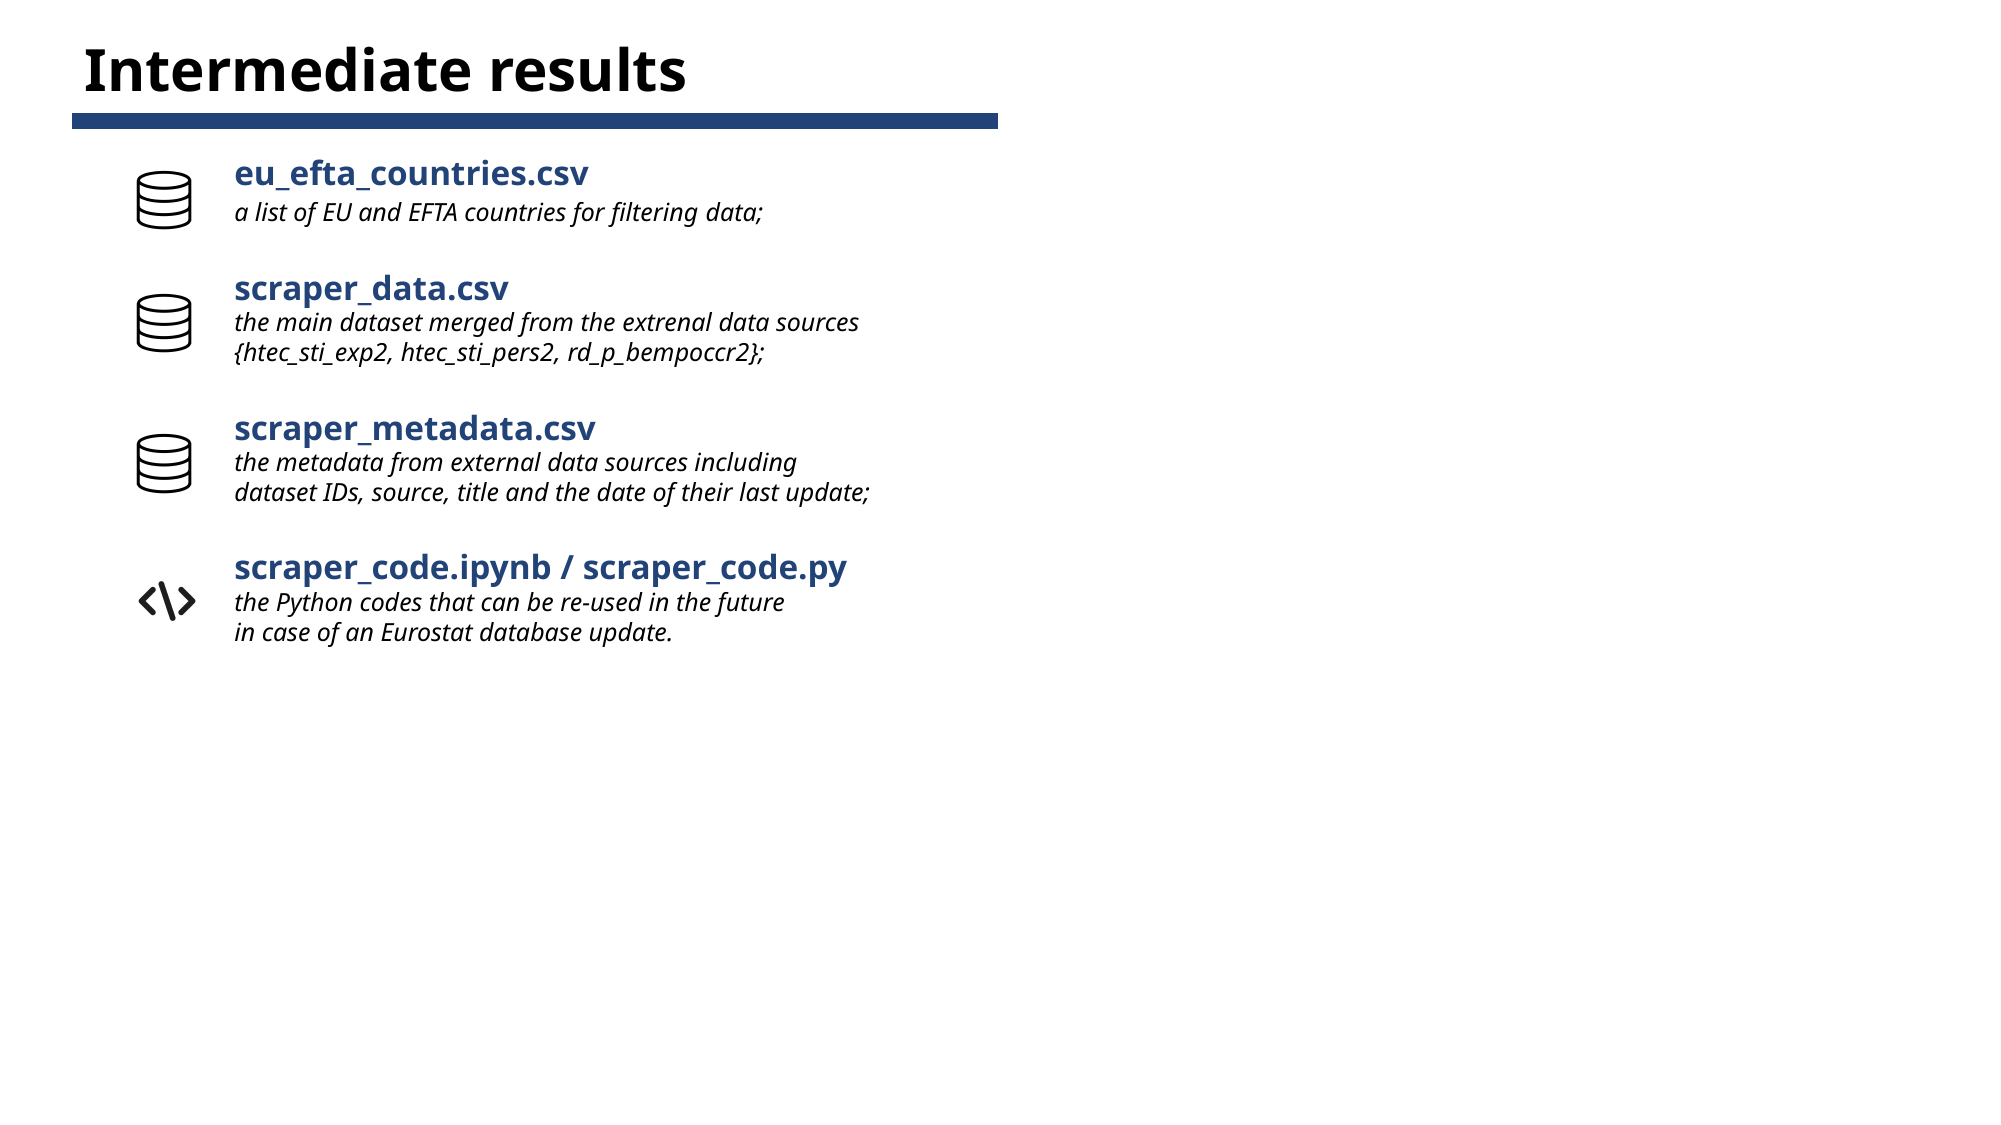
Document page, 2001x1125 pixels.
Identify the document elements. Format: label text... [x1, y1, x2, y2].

text_box [68, 109, 1002, 133]
picture [127, 163, 200, 237]
picture [127, 427, 200, 500]
text_box Intermediate results [69, 25, 1070, 111]
picture [133, 567, 202, 636]
text_box eu_efta_countries.csv a list of EU and EFTA countries for filtering data; scraper_data.csv the main dataset merged from the extrenal data sources {htec_sti_exp2, htec_sti_pers2, rd_p_bempoccr2}; scraper_metadata.csv the metadata from external data sources including dataset IDs, source, title and the date of their last update; scraper_code.ipynb / scraper_code.py the Python codes that can be re-used in the future in case of an Eurostat database update. [69, 144, 1081, 654]
picture [127, 287, 200, 360]
